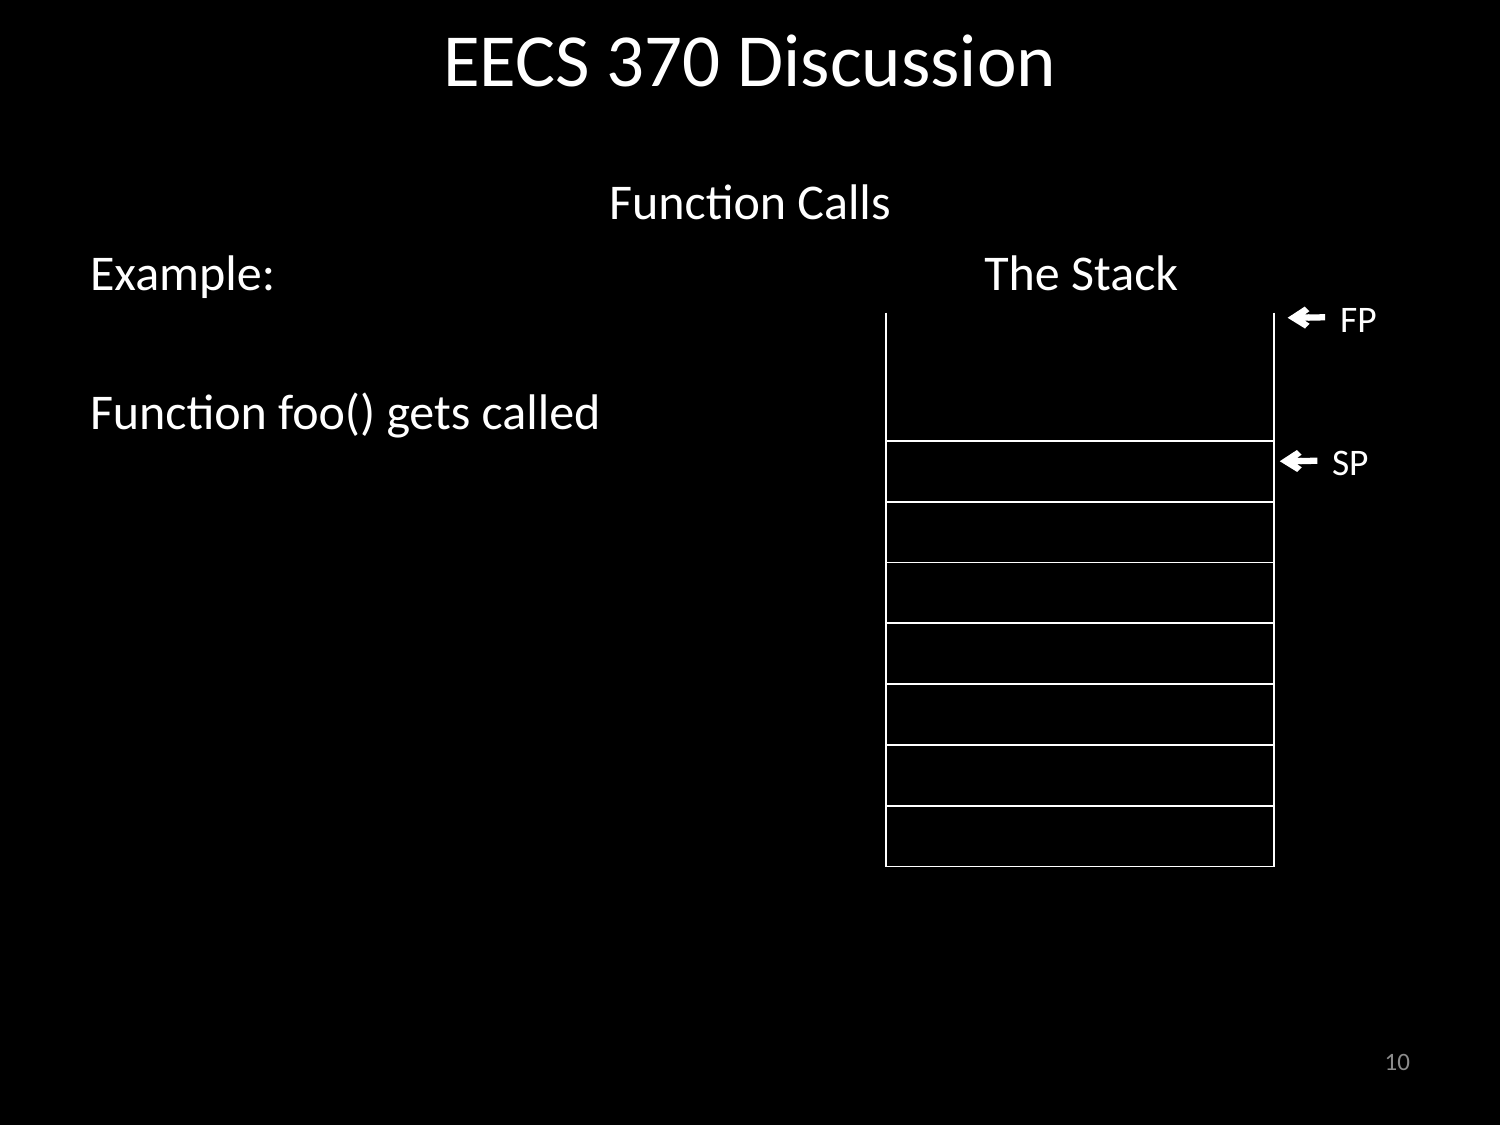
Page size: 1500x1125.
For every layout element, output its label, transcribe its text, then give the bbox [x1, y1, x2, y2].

table_cell [887, 624, 1273, 683]
list Function Calls Example: The Stack Function foo() gets called [75, 162, 1425, 1050]
table_cell [887, 685, 1273, 744]
table_cell [887, 807, 1273, 866]
table_cell [887, 563, 1273, 622]
slide_number 10 [1074, 1030, 1425, 1091]
title EECS 370 Discussion [75, 0, 1425, 150]
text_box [1279, 430, 1399, 492]
table_header [887, 313, 1273, 440]
table_cell [887, 746, 1273, 805]
table_cell [887, 442, 1273, 501]
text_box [1287, 287, 1407, 349]
table_cell [887, 503, 1273, 562]
